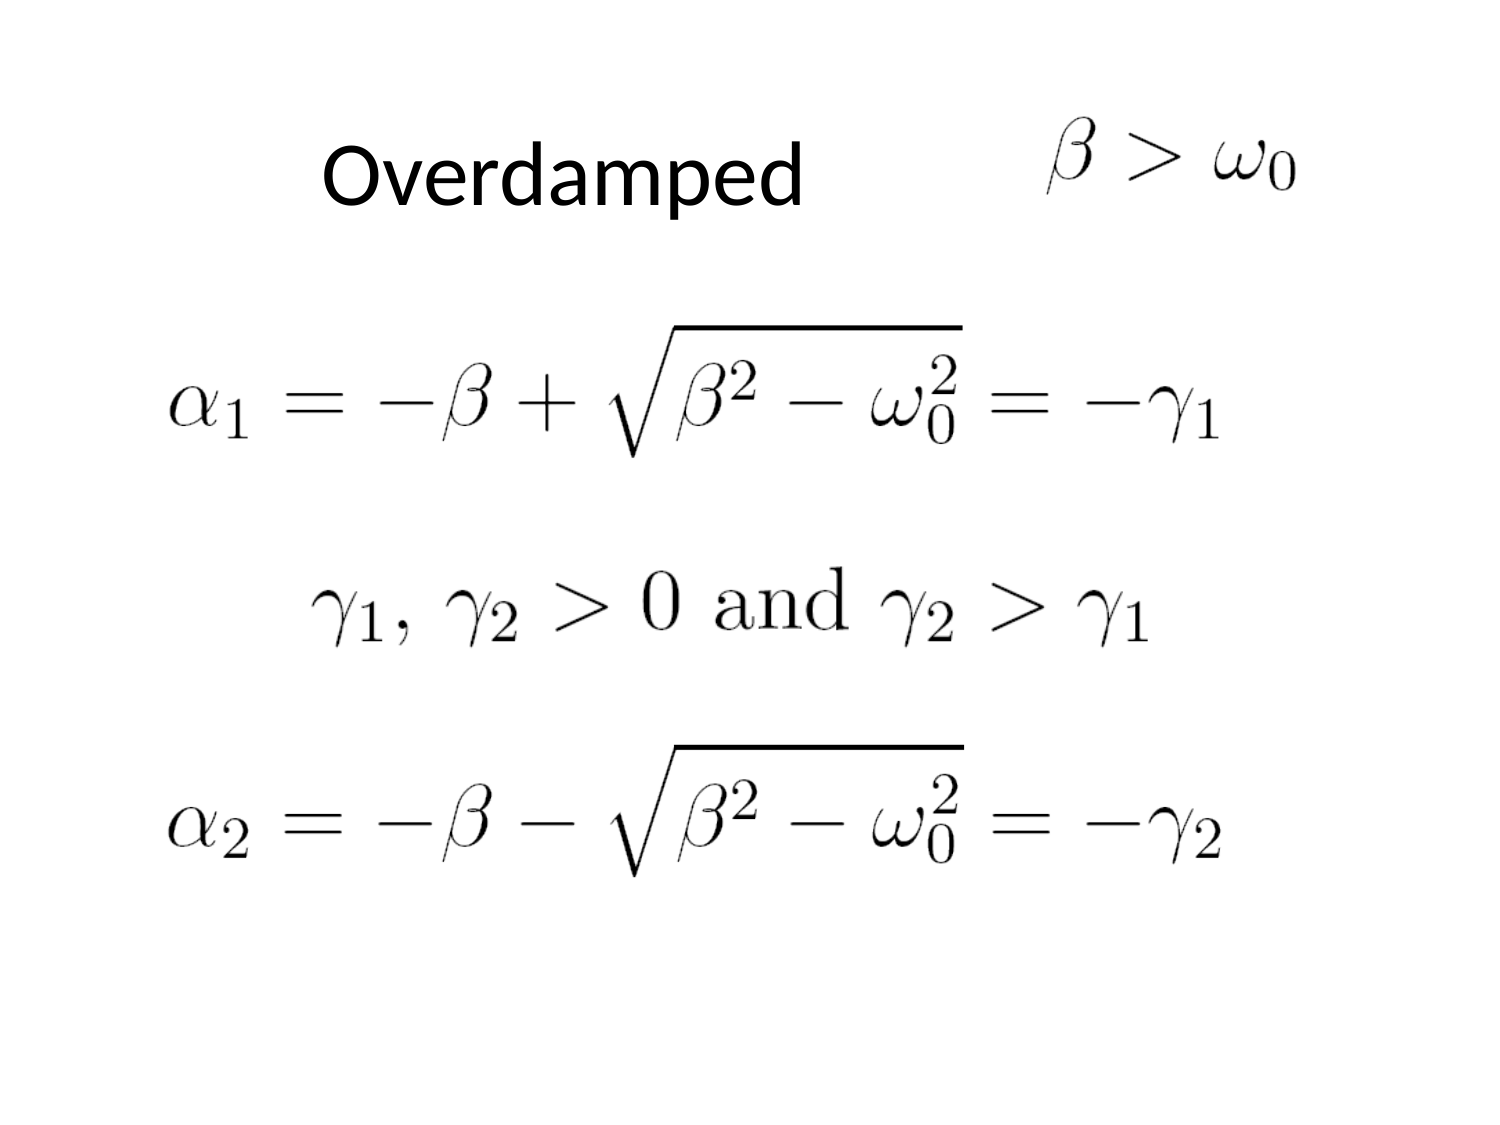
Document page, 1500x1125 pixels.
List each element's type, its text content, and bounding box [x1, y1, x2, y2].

picture [124, 299, 1259, 897]
picture [999, 74, 1319, 217]
title Overdamped [0, 75, 1213, 263]
